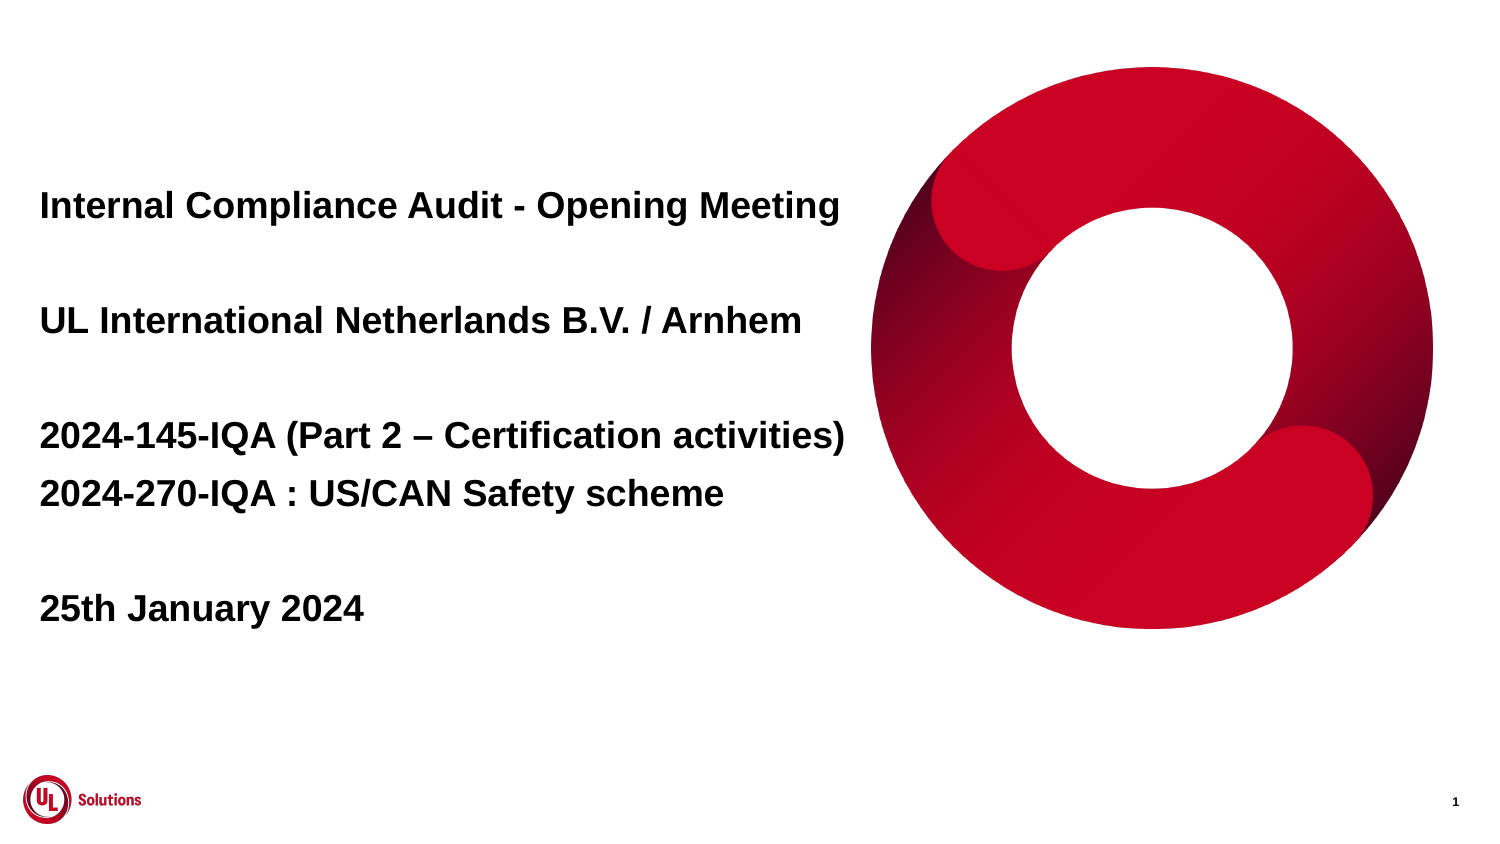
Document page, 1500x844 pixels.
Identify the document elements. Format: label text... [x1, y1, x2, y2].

picture [23, 775, 141, 824]
picture [871, 67, 1433, 629]
text_box Internal Compliance Audit - Opening Meeting UL International Netherlands B.V. / Arnhem 2024-145-IQA (Part 2 – Certification activities) 2024-270-IQA : US/CAN Safety scheme 25th January 2024 [24, 173, 933, 637]
slide_number 1 [1409, 786, 1460, 809]
